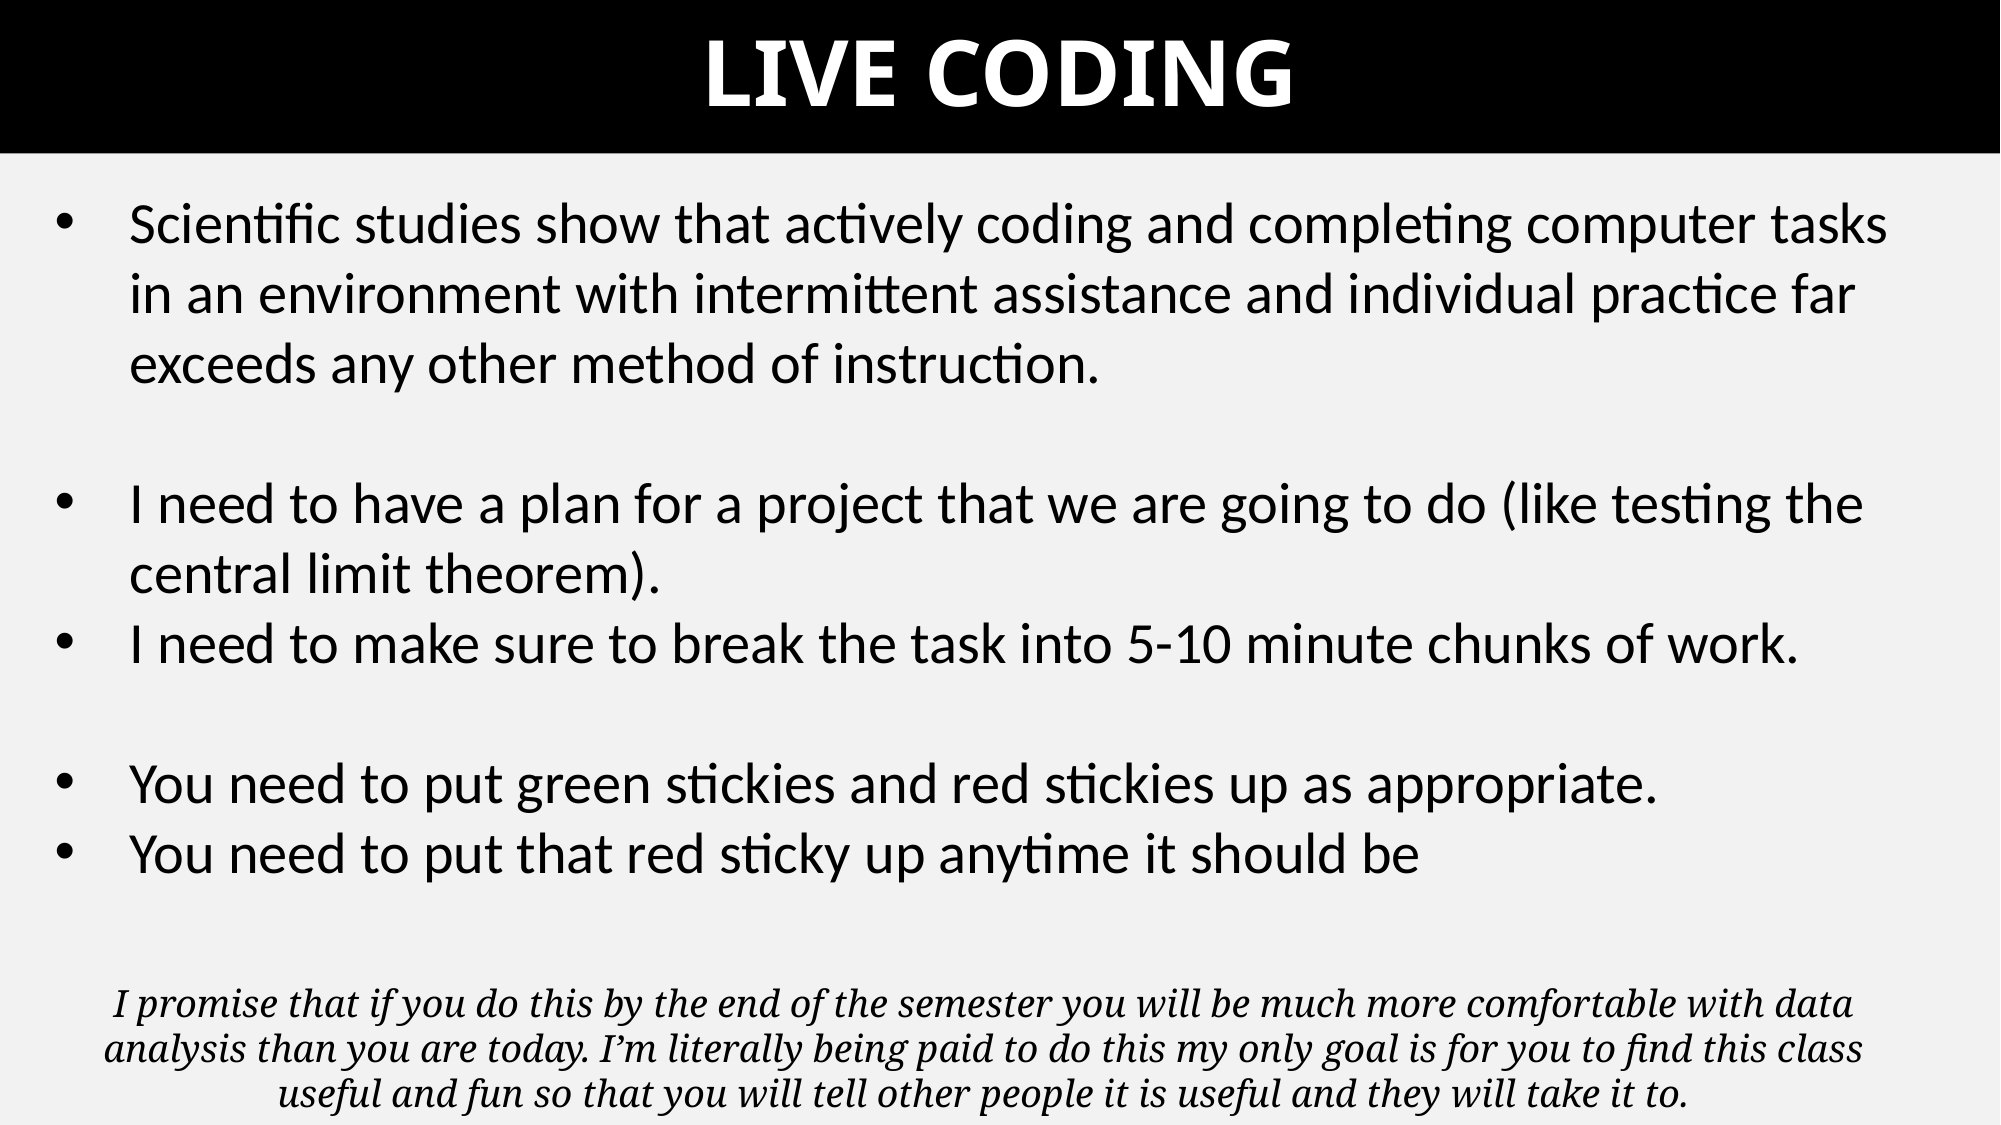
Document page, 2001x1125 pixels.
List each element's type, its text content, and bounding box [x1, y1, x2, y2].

text_box Scientific studies show that actively coding and completing computer tasks in an environment with intermittent assistance and individual practice far exceeds any other method of instruction. I need to have a plan for a project that we are going to do (like testing the central limit theorem). I need to make sure to break the task into 5-10 minute chunks of work. You need to put green stickies and red stickies up as appropriate. You need to put that red sticky up anytime it should be [39, 178, 1930, 1033]
title LIVE CODING [0, 0, 2000, 154]
text_box I promise that if you do this by the end of the semester you will be much more comfortable with data analysis than you are today. I’m literally being paid to do this my only goal is for you to find this class useful and fun so that you will tell other people it is useful and they will take it to. [77, 972, 1892, 1123]
